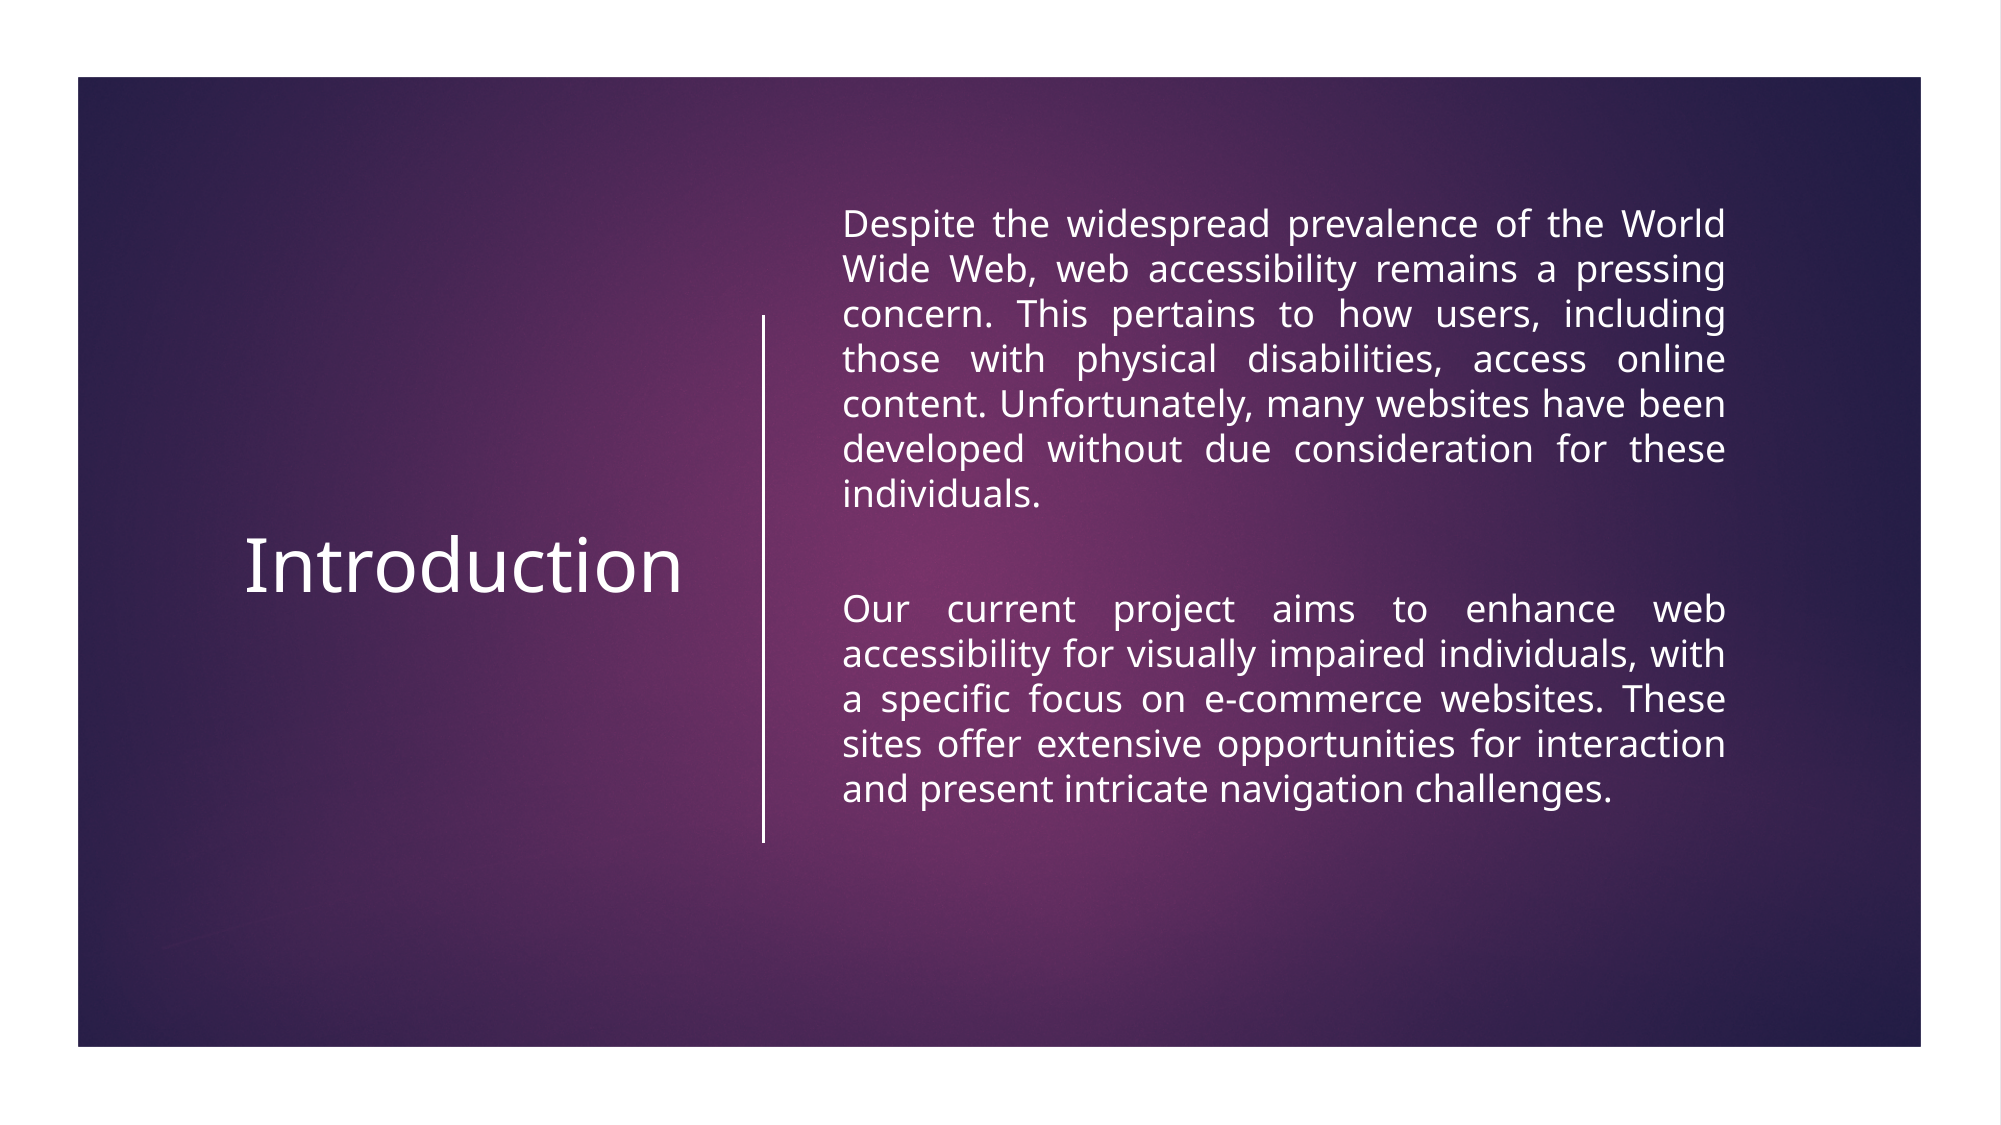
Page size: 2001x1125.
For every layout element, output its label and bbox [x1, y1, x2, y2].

text_box [0, 0, 2000, 1125]
